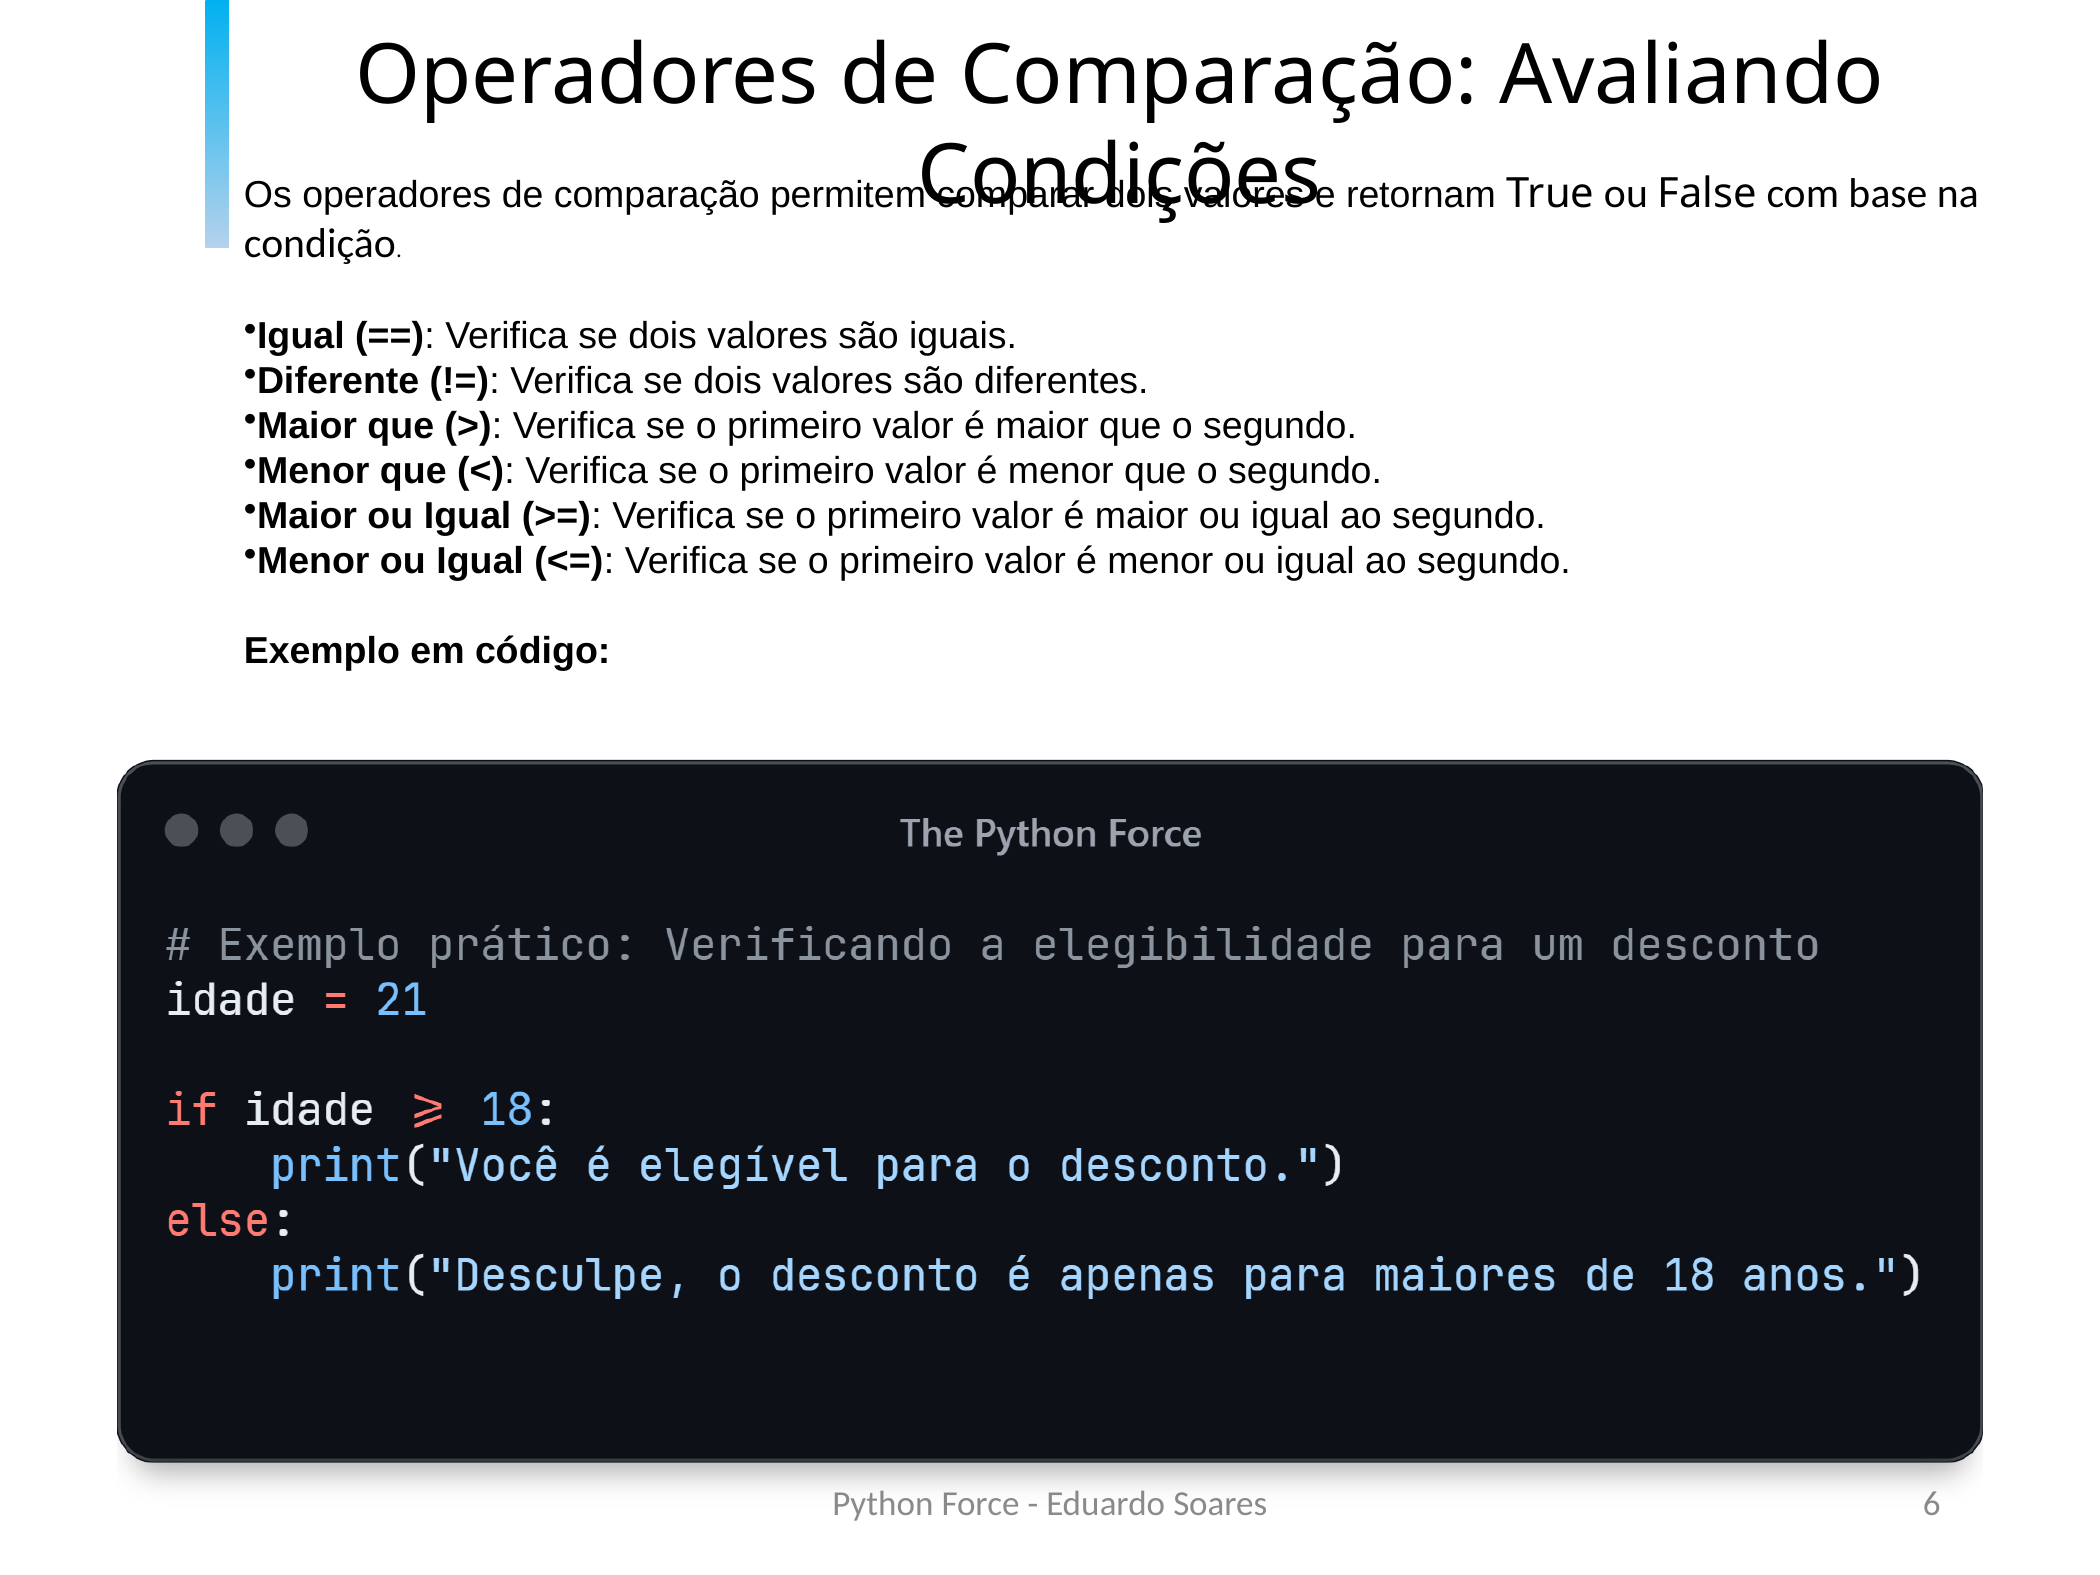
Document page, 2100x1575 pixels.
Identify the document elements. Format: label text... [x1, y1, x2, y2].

picture [117, 584, 1983, 1575]
text_box Os operadores de comparação permitem comparar dois valores e retornam True ou False com base na condição. Igual (==): Verifica se dois valores são iguais. Diferente (!=): Verifica se dois valores são diferentes. Maior que (>): Verifica se o primeiro valor é maior que o segundo. Menor que (<): Verifica se o primeiro valor é menor que o segundo. Maior ou Igual (>=): Verifica se o primeiro valor é maior ou igual ao segundo. Menor ou Igual (<=): Verifica se o primeiro valor é menor ou igual ao segundo. Exemplo em código: [228, 158, 2100, 679]
text_box [204, 0, 230, 249]
text_box Operadores de Comparação: Avaliando Condições [230, 12, 2030, 158]
